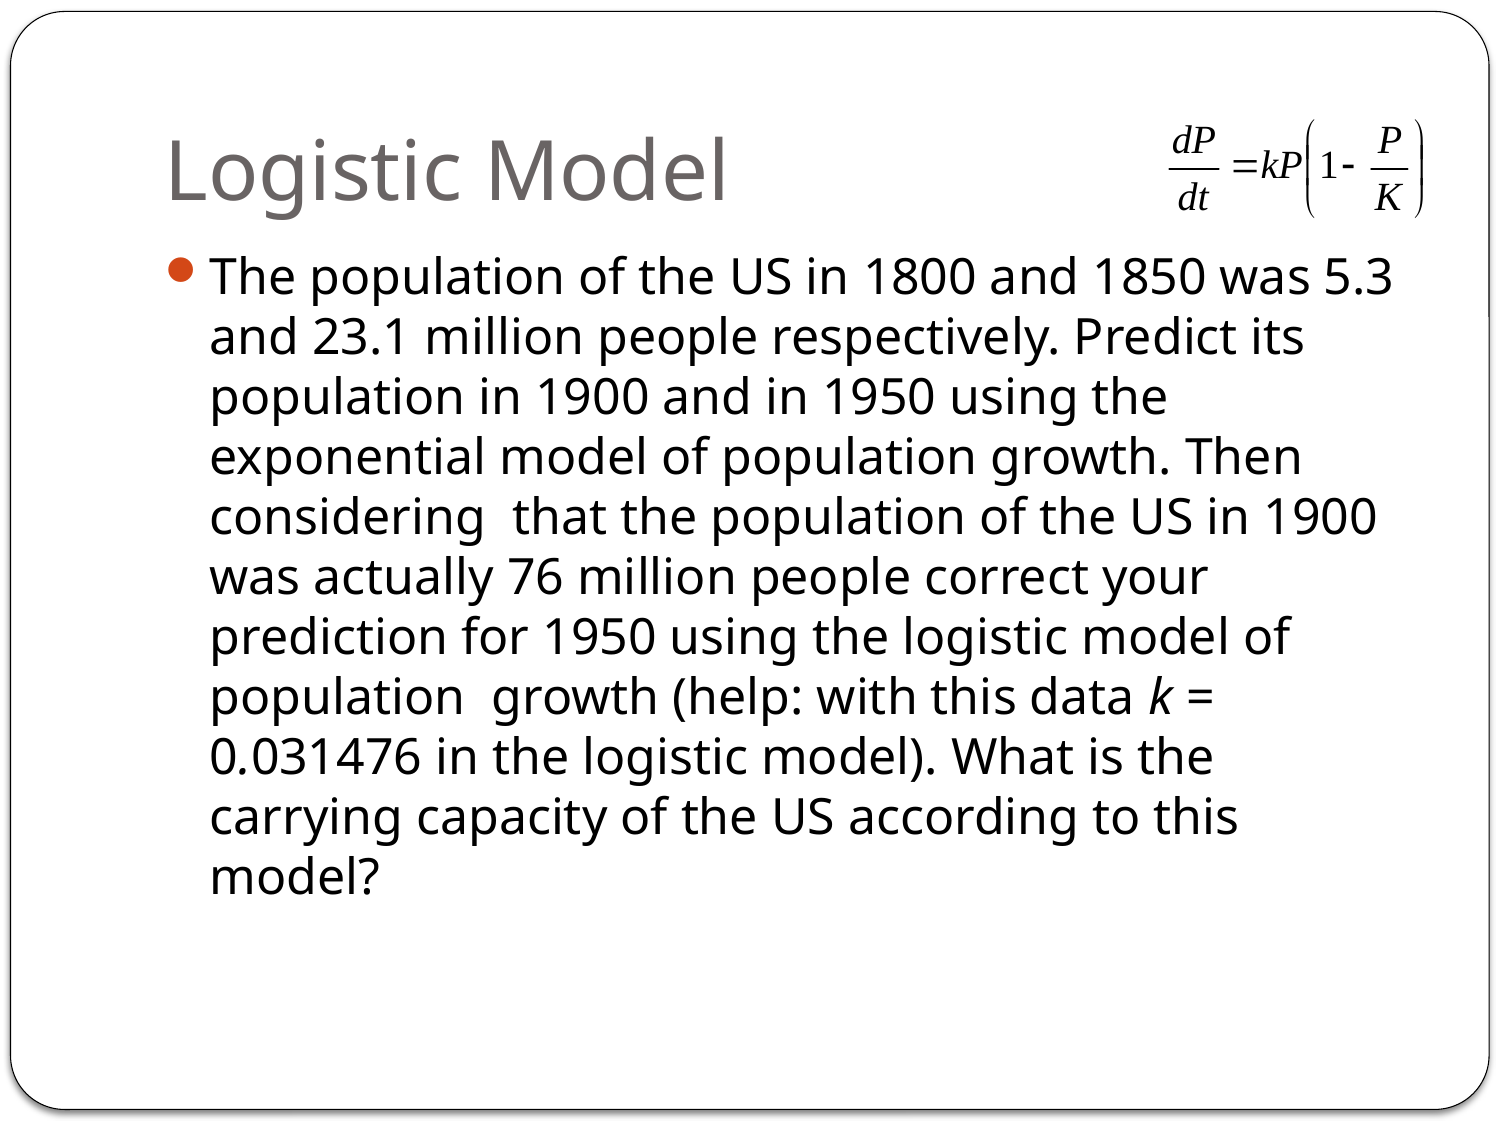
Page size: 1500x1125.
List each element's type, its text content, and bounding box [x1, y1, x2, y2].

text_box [1162, 112, 1436, 226]
title Logistic Model [150, 45, 1425, 233]
list The population of the US in 1800 and 1850 was 5.3 and 23.1 million people respectively. Predict its population in 1900 and in 1950 using the exponential model of population growth. Then considering that the population of the US in 1900 was actually 76 million people correct your prediction for 1950 using the logistic model of population growth (help: with this data k = 0.031476 in the logistic model). What is the carrying capacity of the US according to this model? [150, 237, 1425, 988]
